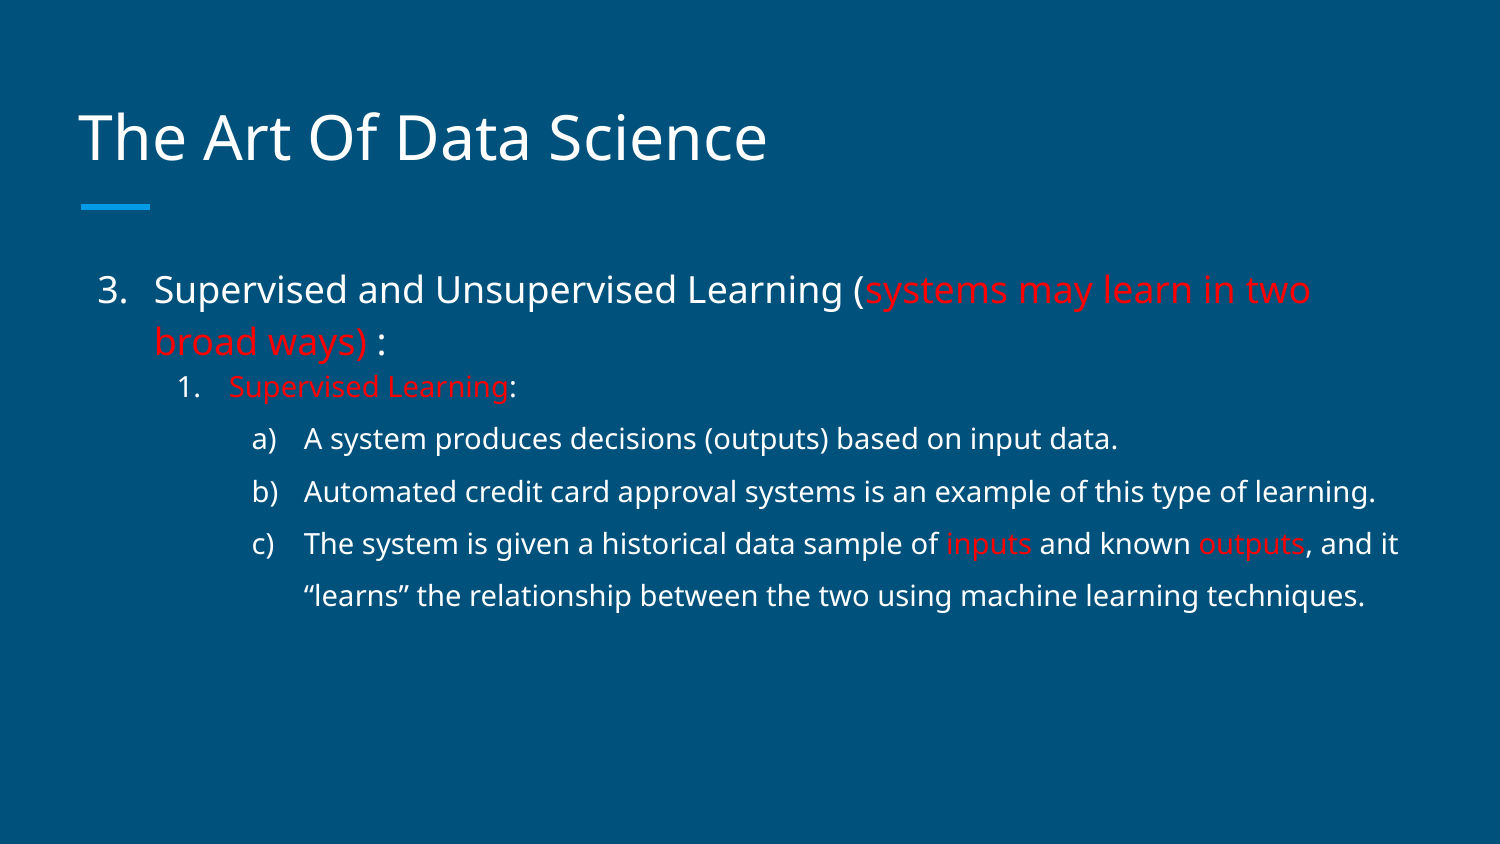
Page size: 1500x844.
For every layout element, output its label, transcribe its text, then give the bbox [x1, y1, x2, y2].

title The Art Of Data Science [63, 75, 1437, 188]
list Supervised and Unsupervised Learning (systems may learn in two broad ways) : Supervised Learning: A system produces decisions (outputs) based on input data. Automated credit card approval systems is an example of this type of learning. The system is given a historical data sample of inputs and known outputs, and it “learns” the relationship between the two using machine learning techniques. [63, 244, 1437, 750]
